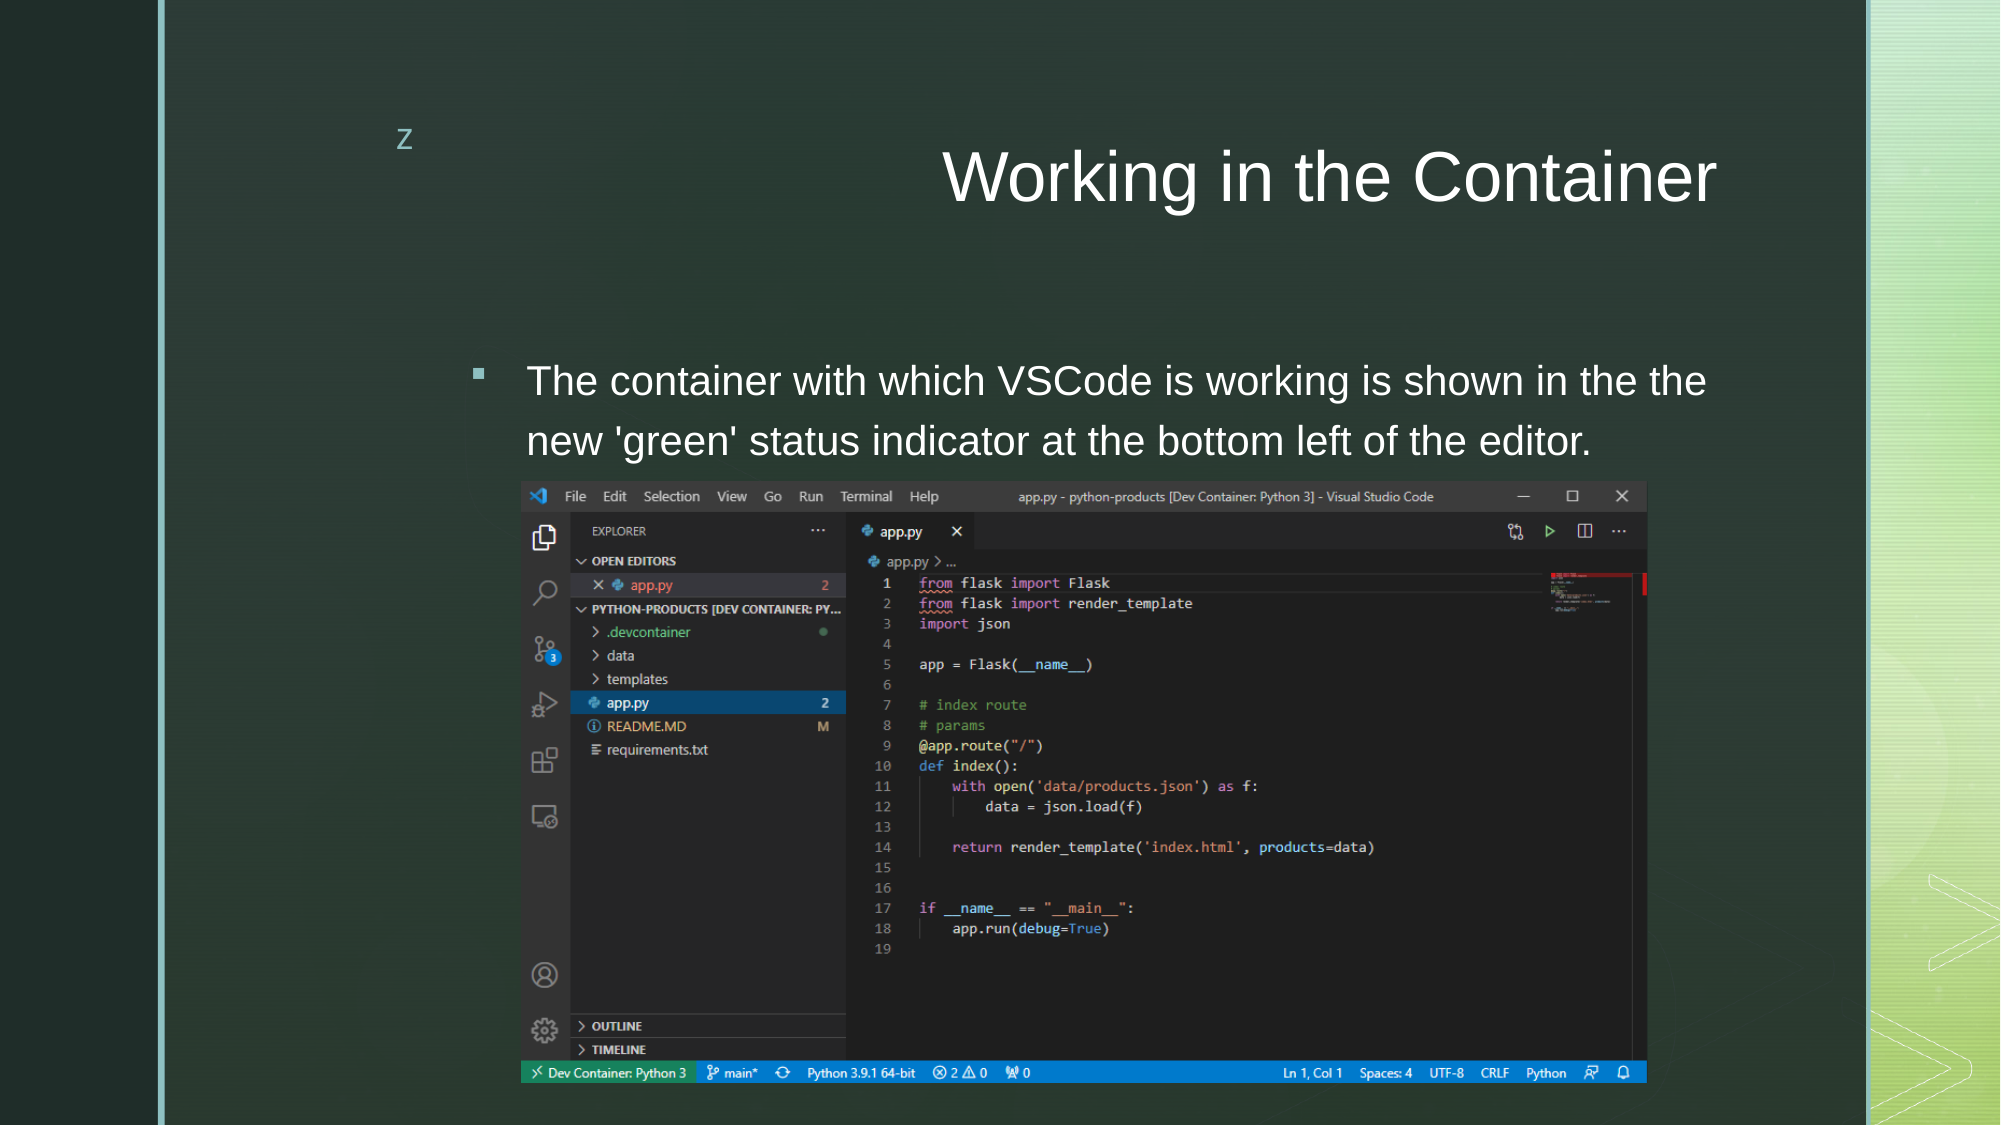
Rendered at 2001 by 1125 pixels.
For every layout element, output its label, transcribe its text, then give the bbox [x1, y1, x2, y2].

picture [1871, 0, 2001, 1125]
list The container with which VSCode is working is shown in the the new 'green' status indicator at the bottom left of the editor. [454, 336, 1734, 993]
picture [521, 480, 1648, 1084]
title Working in the Container [428, 132, 1734, 310]
